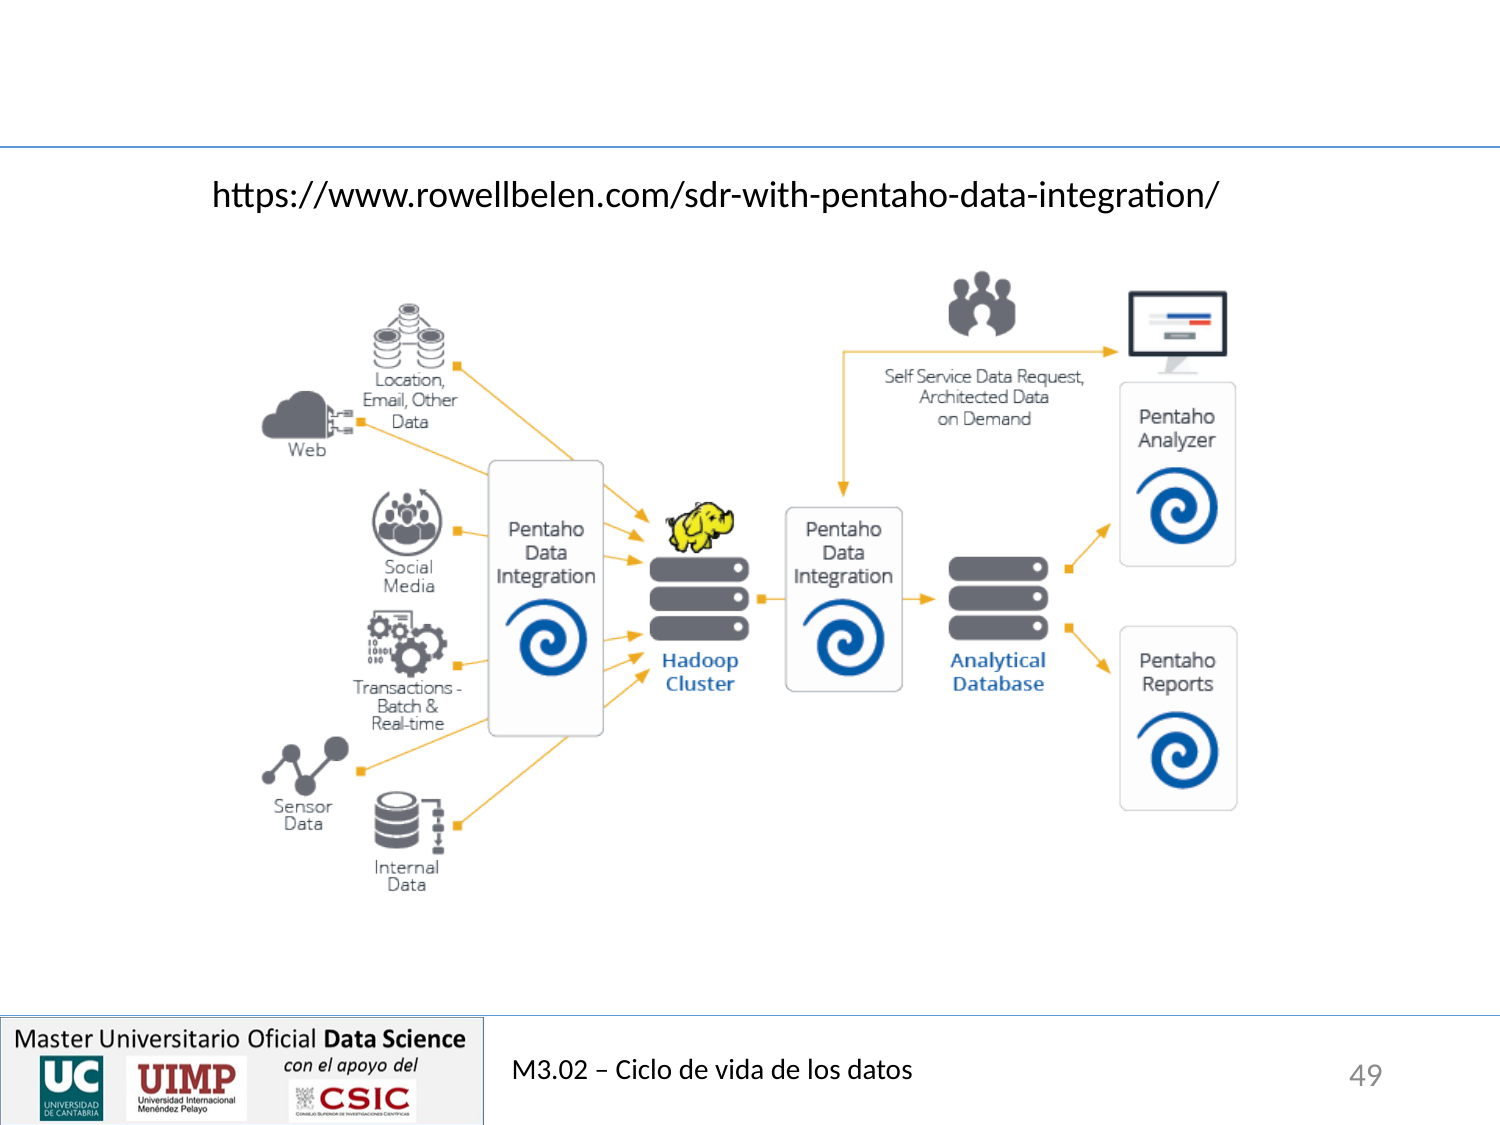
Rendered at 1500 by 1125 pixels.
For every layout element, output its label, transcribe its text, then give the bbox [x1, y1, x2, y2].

text_box https://www.rowellbelen.com/sdr-with-pentaho-data-integration/ [197, 162, 1236, 223]
slide_number 49 [1305, 1042, 1398, 1103]
picture [0, 1017, 488, 1125]
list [257, 266, 1243, 897]
footer M3.02 – Ciclo de vida de los datos [496, 1042, 1257, 1125]
